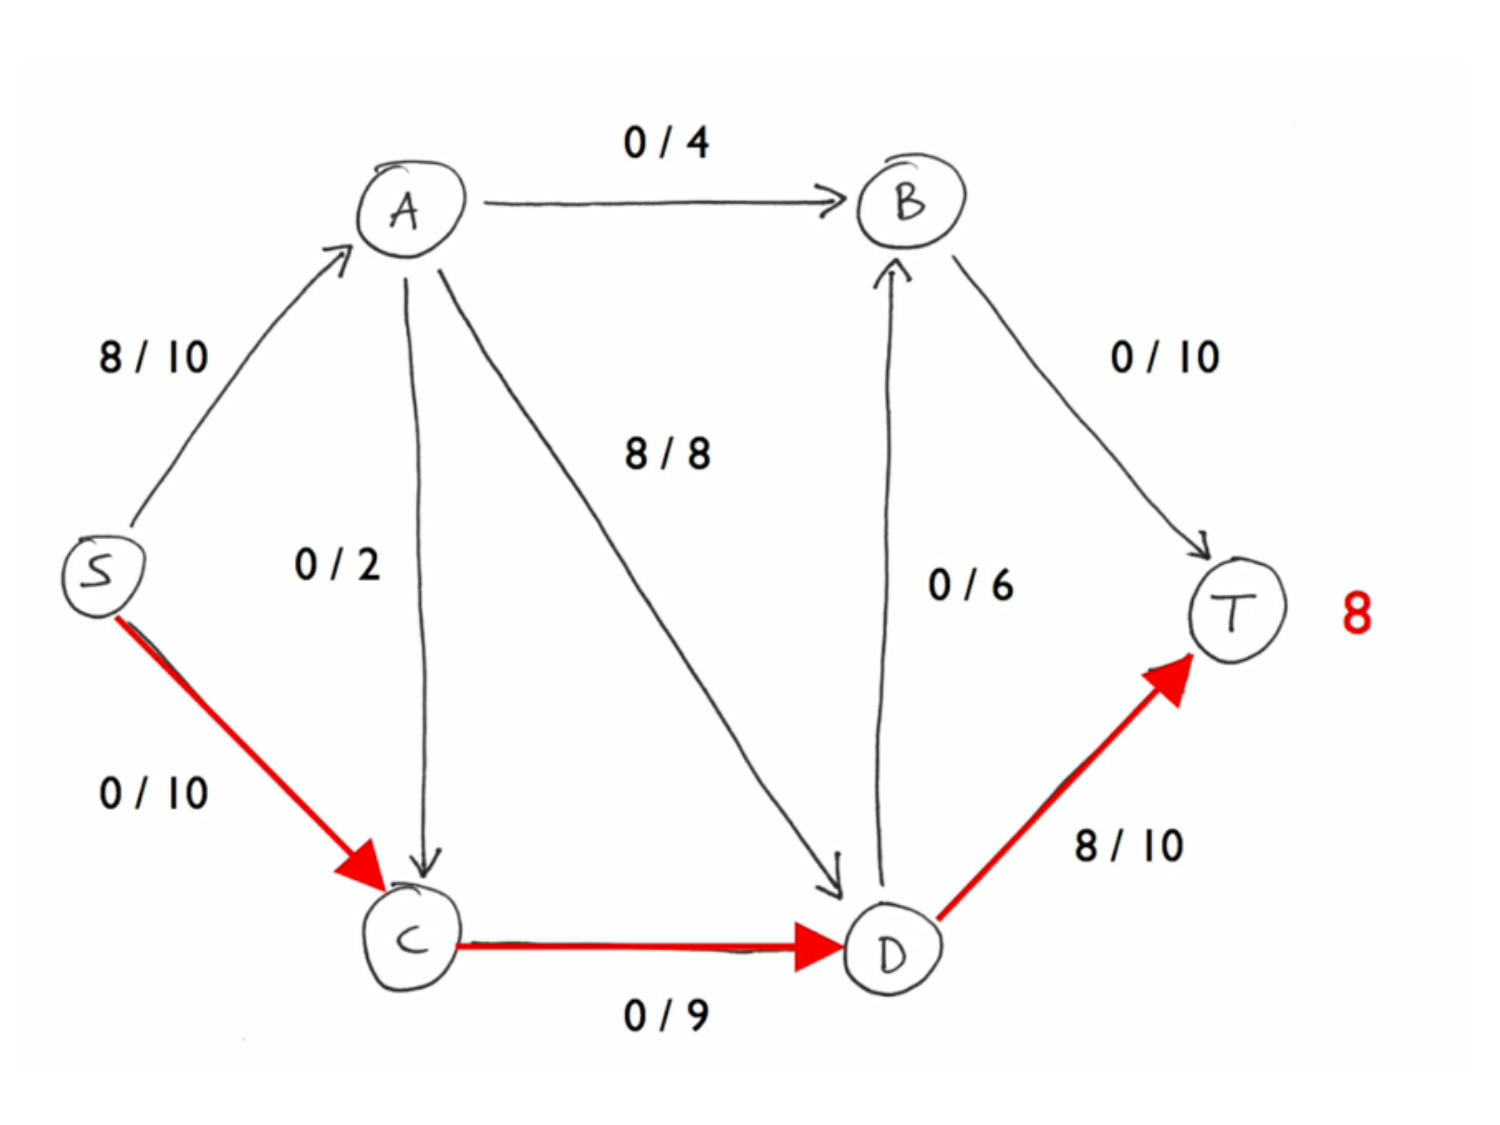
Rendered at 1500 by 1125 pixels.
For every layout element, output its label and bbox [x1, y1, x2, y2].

picture [18, 60, 1467, 1073]
